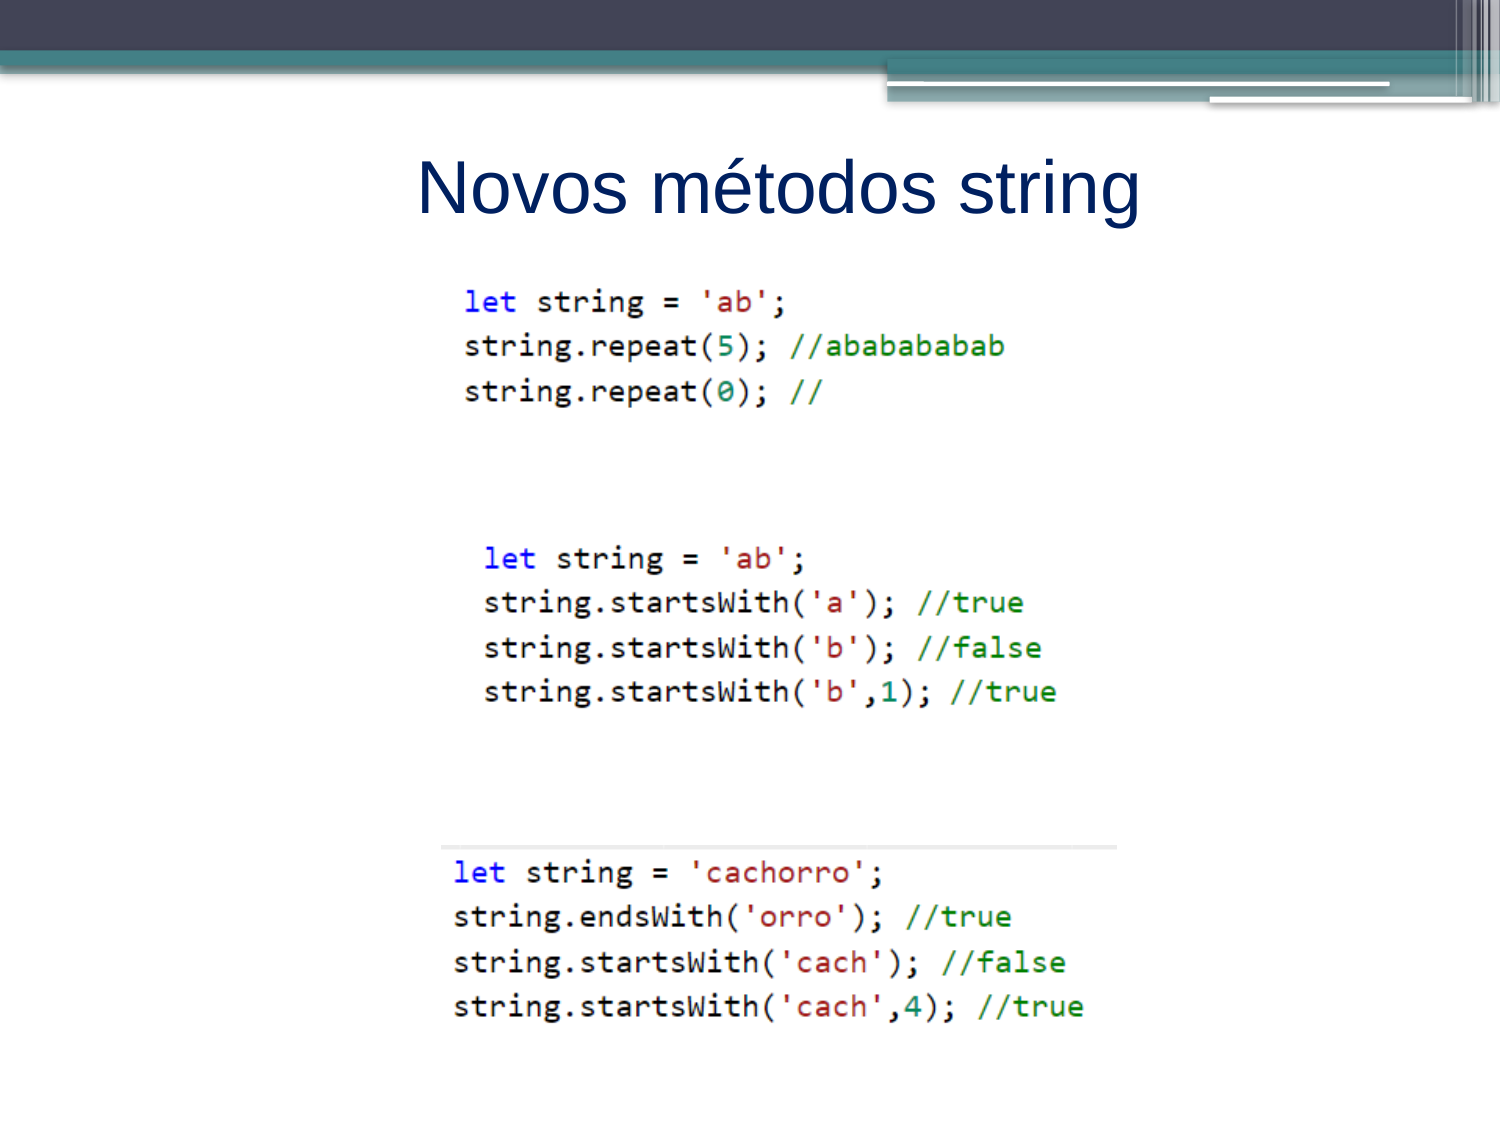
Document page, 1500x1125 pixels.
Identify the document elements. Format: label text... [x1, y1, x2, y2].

text_box Novos métodos string [141, 90, 1417, 278]
picture [455, 283, 1045, 433]
picture [441, 845, 1118, 1042]
picture [472, 536, 1086, 717]
